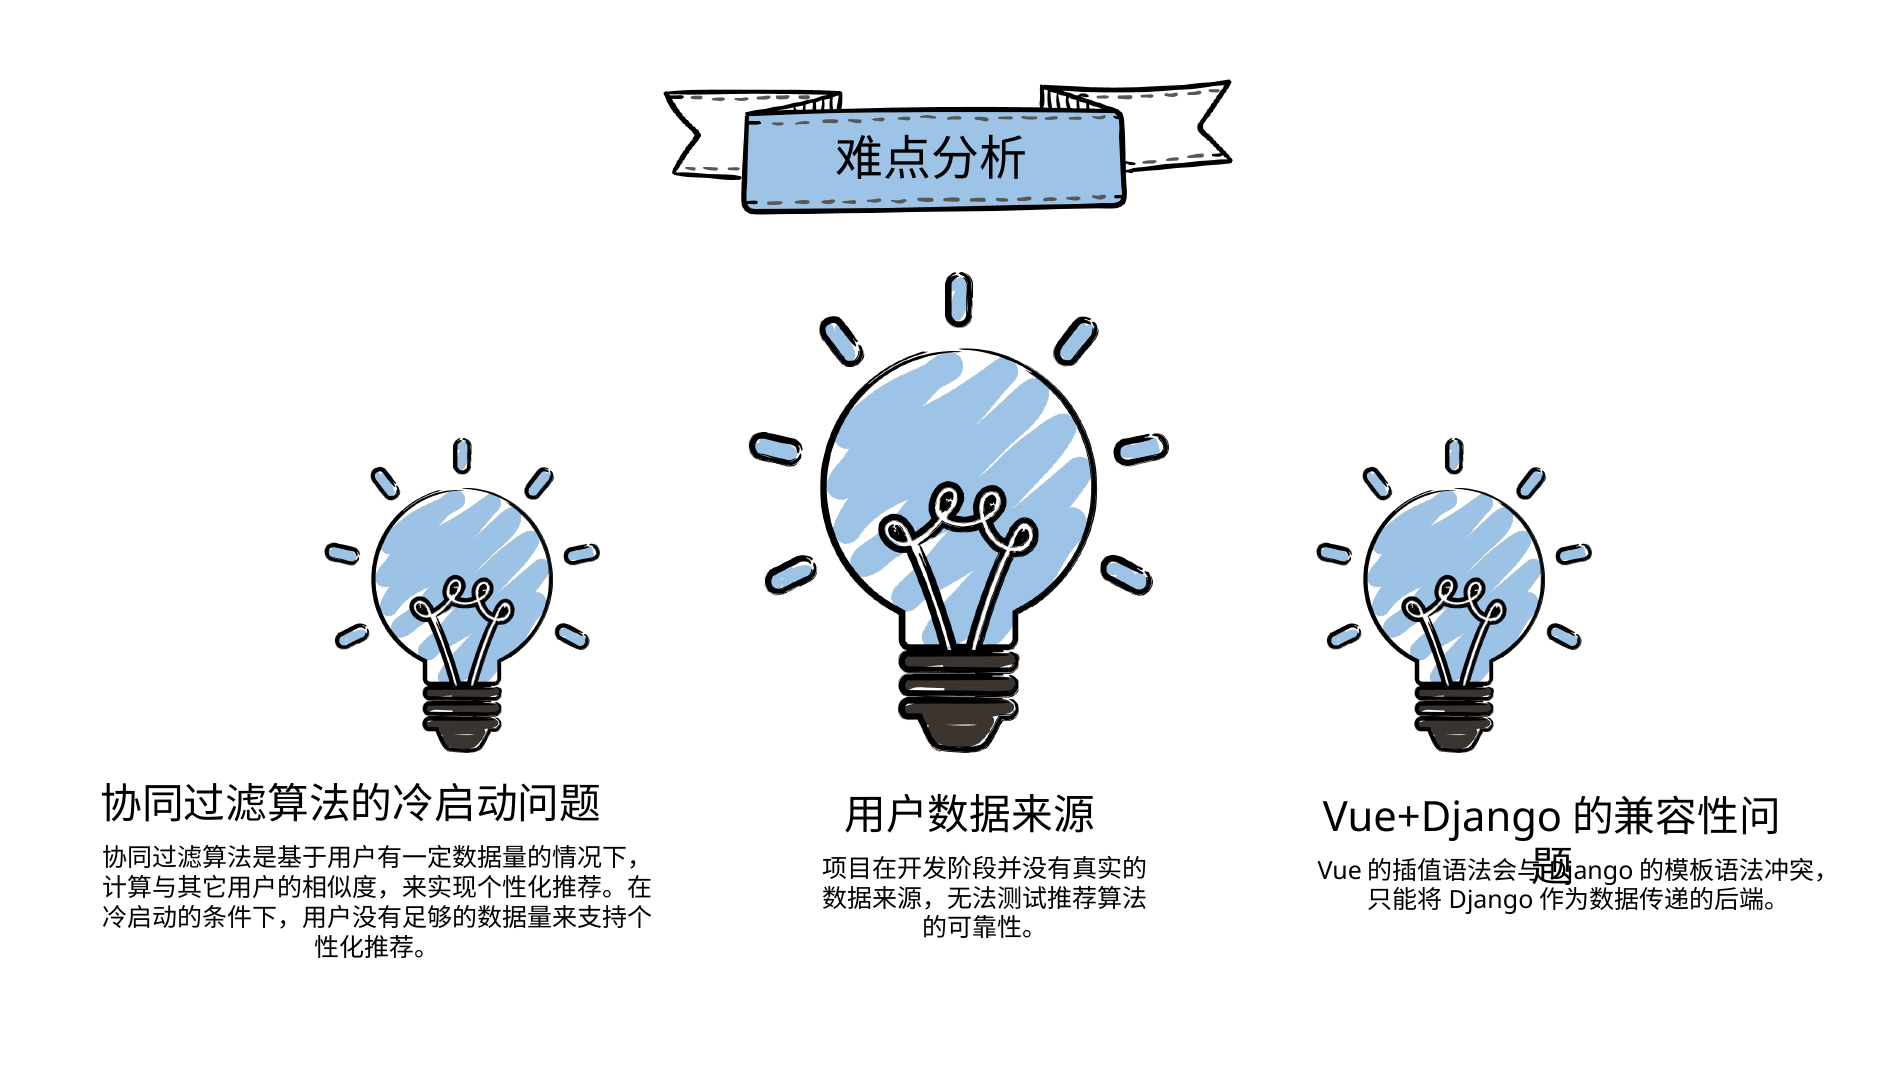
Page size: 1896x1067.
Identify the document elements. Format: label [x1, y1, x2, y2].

text_box [96, 776, 656, 982]
picture [1316, 438, 1592, 753]
text_box [812, 787, 1158, 958]
picture [324, 438, 600, 753]
text_box [1307, 789, 1846, 925]
picture [748, 272, 1169, 754]
picture [662, 79, 1233, 215]
